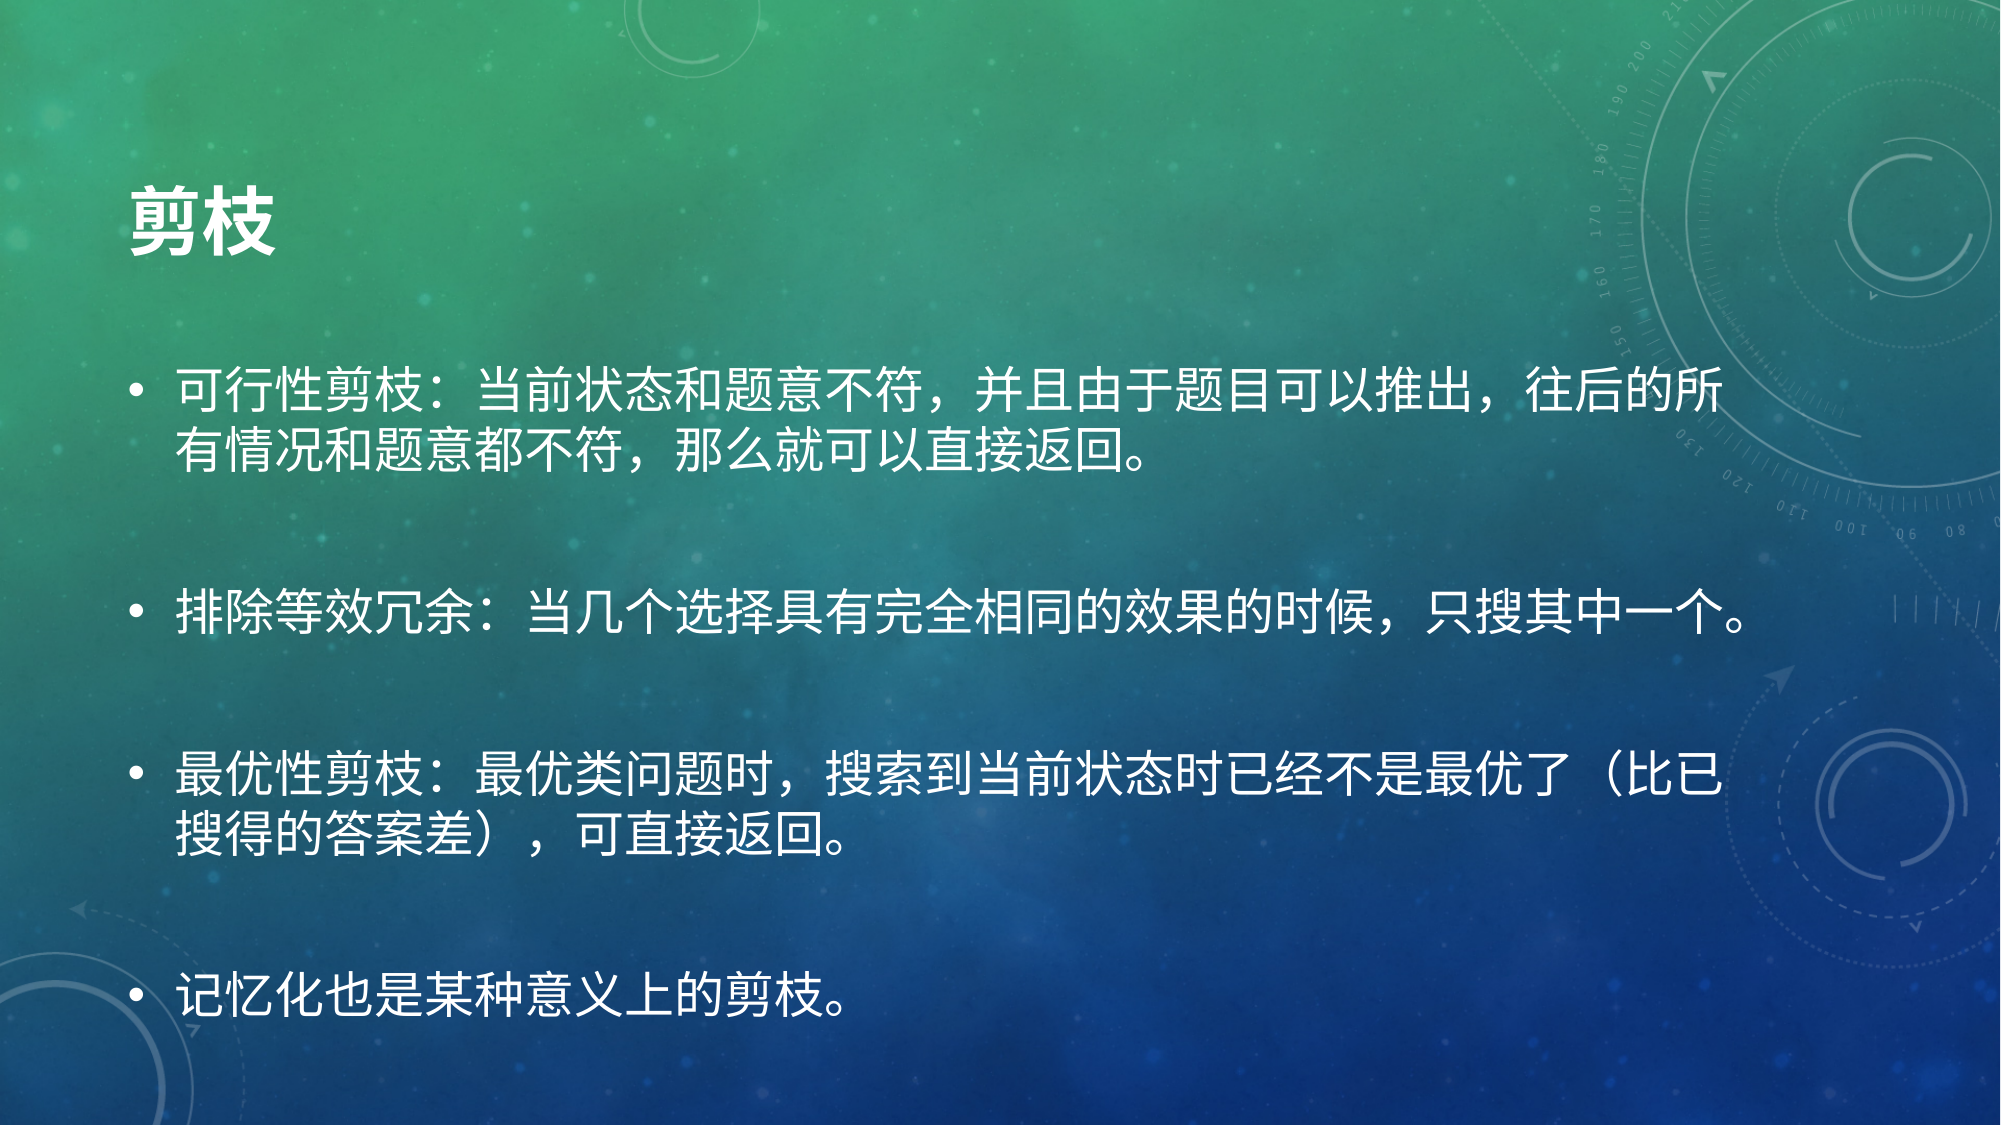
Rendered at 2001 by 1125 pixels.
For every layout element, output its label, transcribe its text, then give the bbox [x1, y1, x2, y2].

list 可行性剪枝：当前状态和题意不符，并且由于题目可以推出，往后的所有情况和题意都不符，那么就可以直接返回。 排除等效冗余：当几个选择具有完全相同的效果的时候，只搜其中一个。 最优性剪枝：最优类问题时，搜索到当前状态时已经不是最优了（比已搜得的答案差），可直接返回。 记忆化也是某种意义上的剪枝。 [112, 351, 1775, 1086]
title 剪枝 [112, 99, 1775, 339]
picture [0, 0, 2001, 1125]
